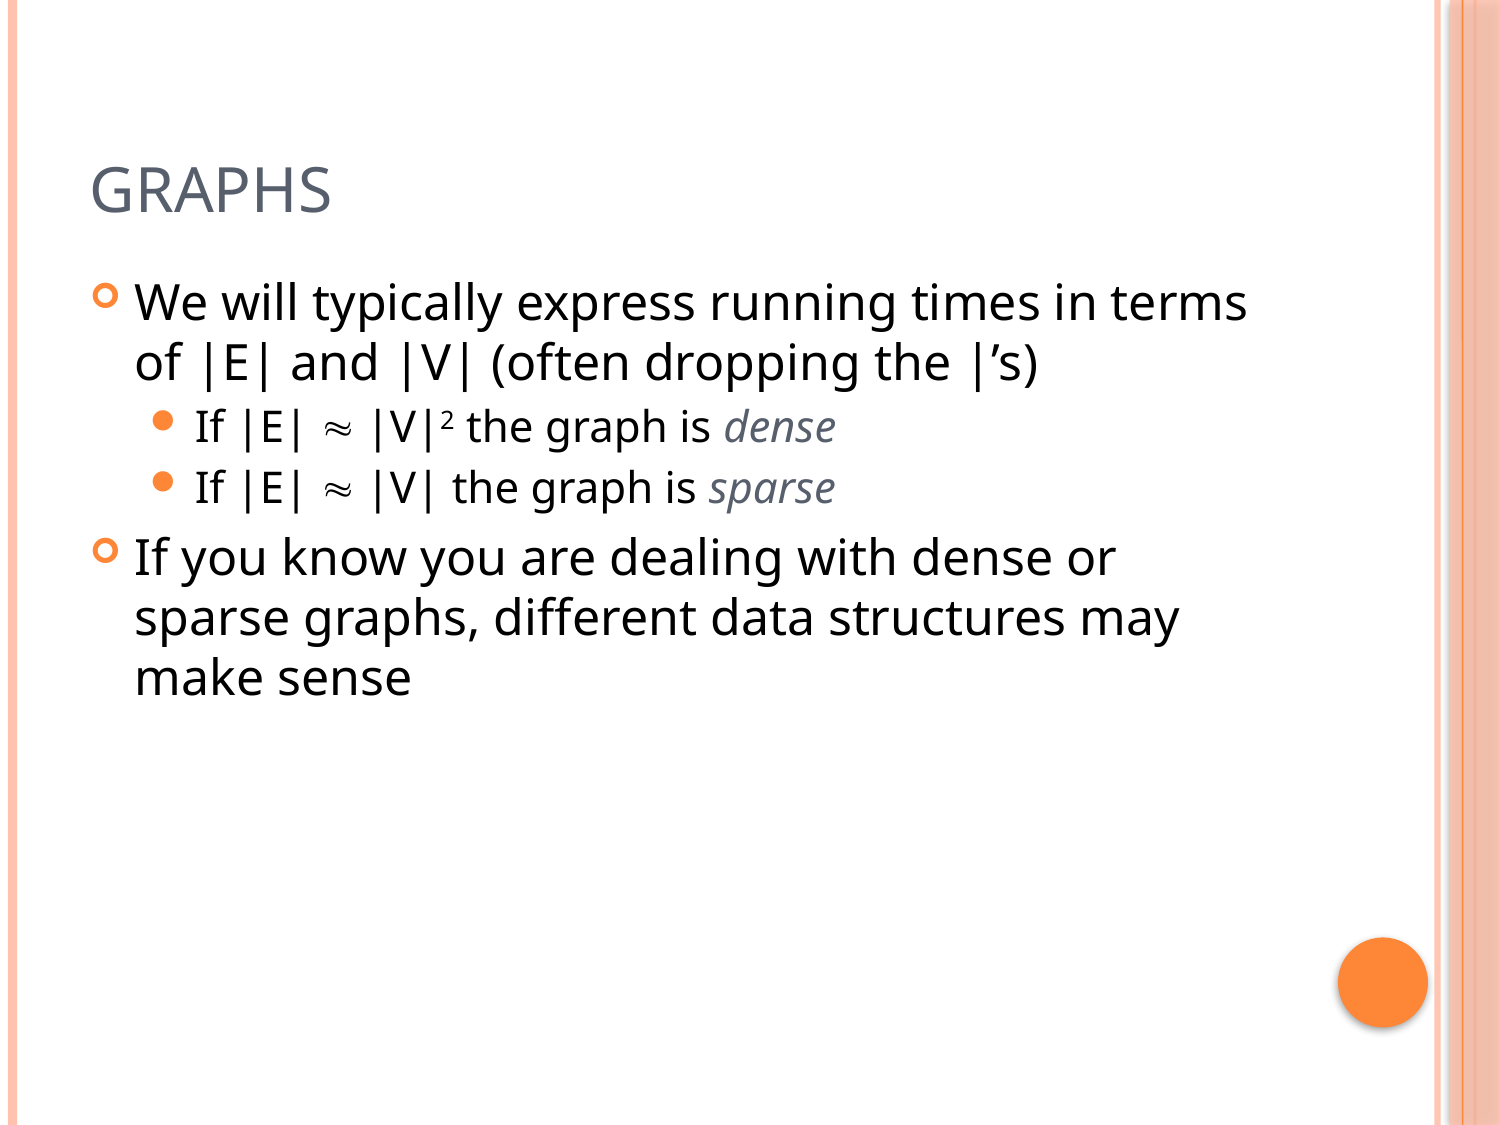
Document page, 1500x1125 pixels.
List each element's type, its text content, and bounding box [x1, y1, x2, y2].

title Graphs [75, 45, 1338, 233]
list We will typically express running times in terms of |E| and |V| (often dropping the |’s) If |E|  |V|2 the graph is dense If |E|  |V| the graph is sparse If you know you are dealing with dense or sparse graphs, different data structures may make sense [75, 262, 1300, 1062]
